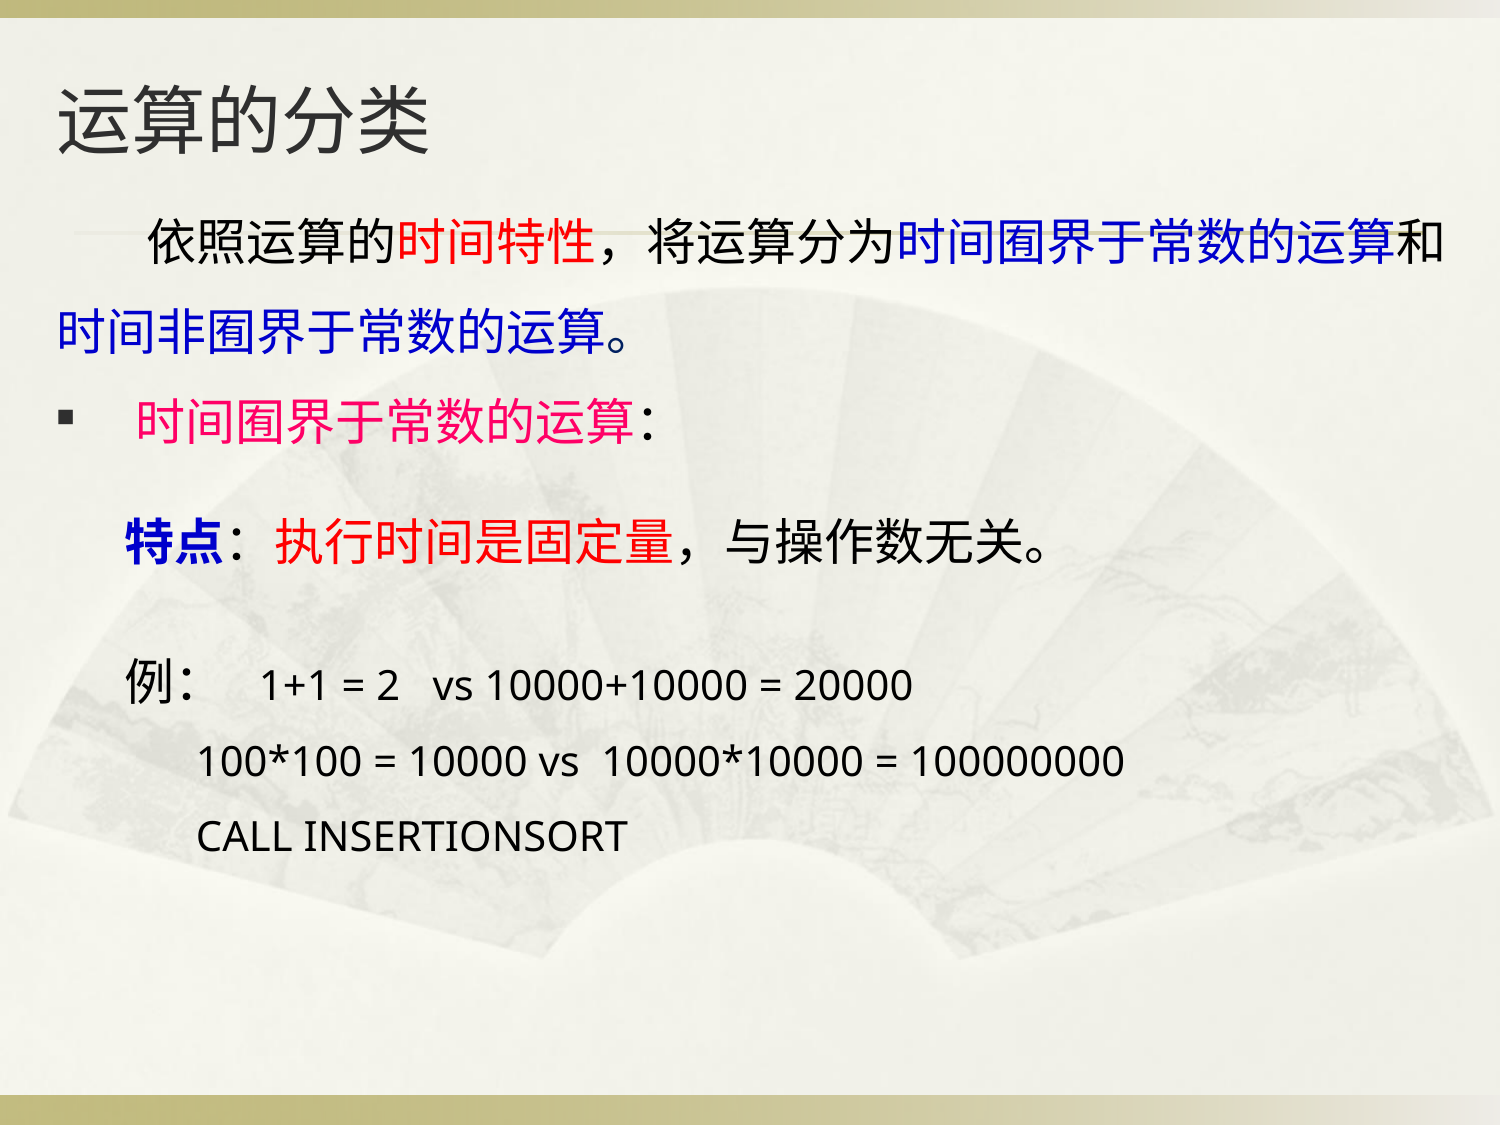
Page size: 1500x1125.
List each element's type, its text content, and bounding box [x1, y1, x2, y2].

list 依照运算的时间特性，将运算分为时间囿界于常数的运算和时间非囿界于常数的运算。 时间囿界于常数的运算： 特点：执行时间是固定量，与操作数无关。 例： 1+1 = 2 vs 10000+10000 = 20000 100*100 = 10000 vs 10000*10000 = 100000000 CALL INSERTIONSORT [41, 172, 1467, 1079]
picture [0, 18, 1500, 1095]
title 运算的分类 [41, 65, 1392, 172]
